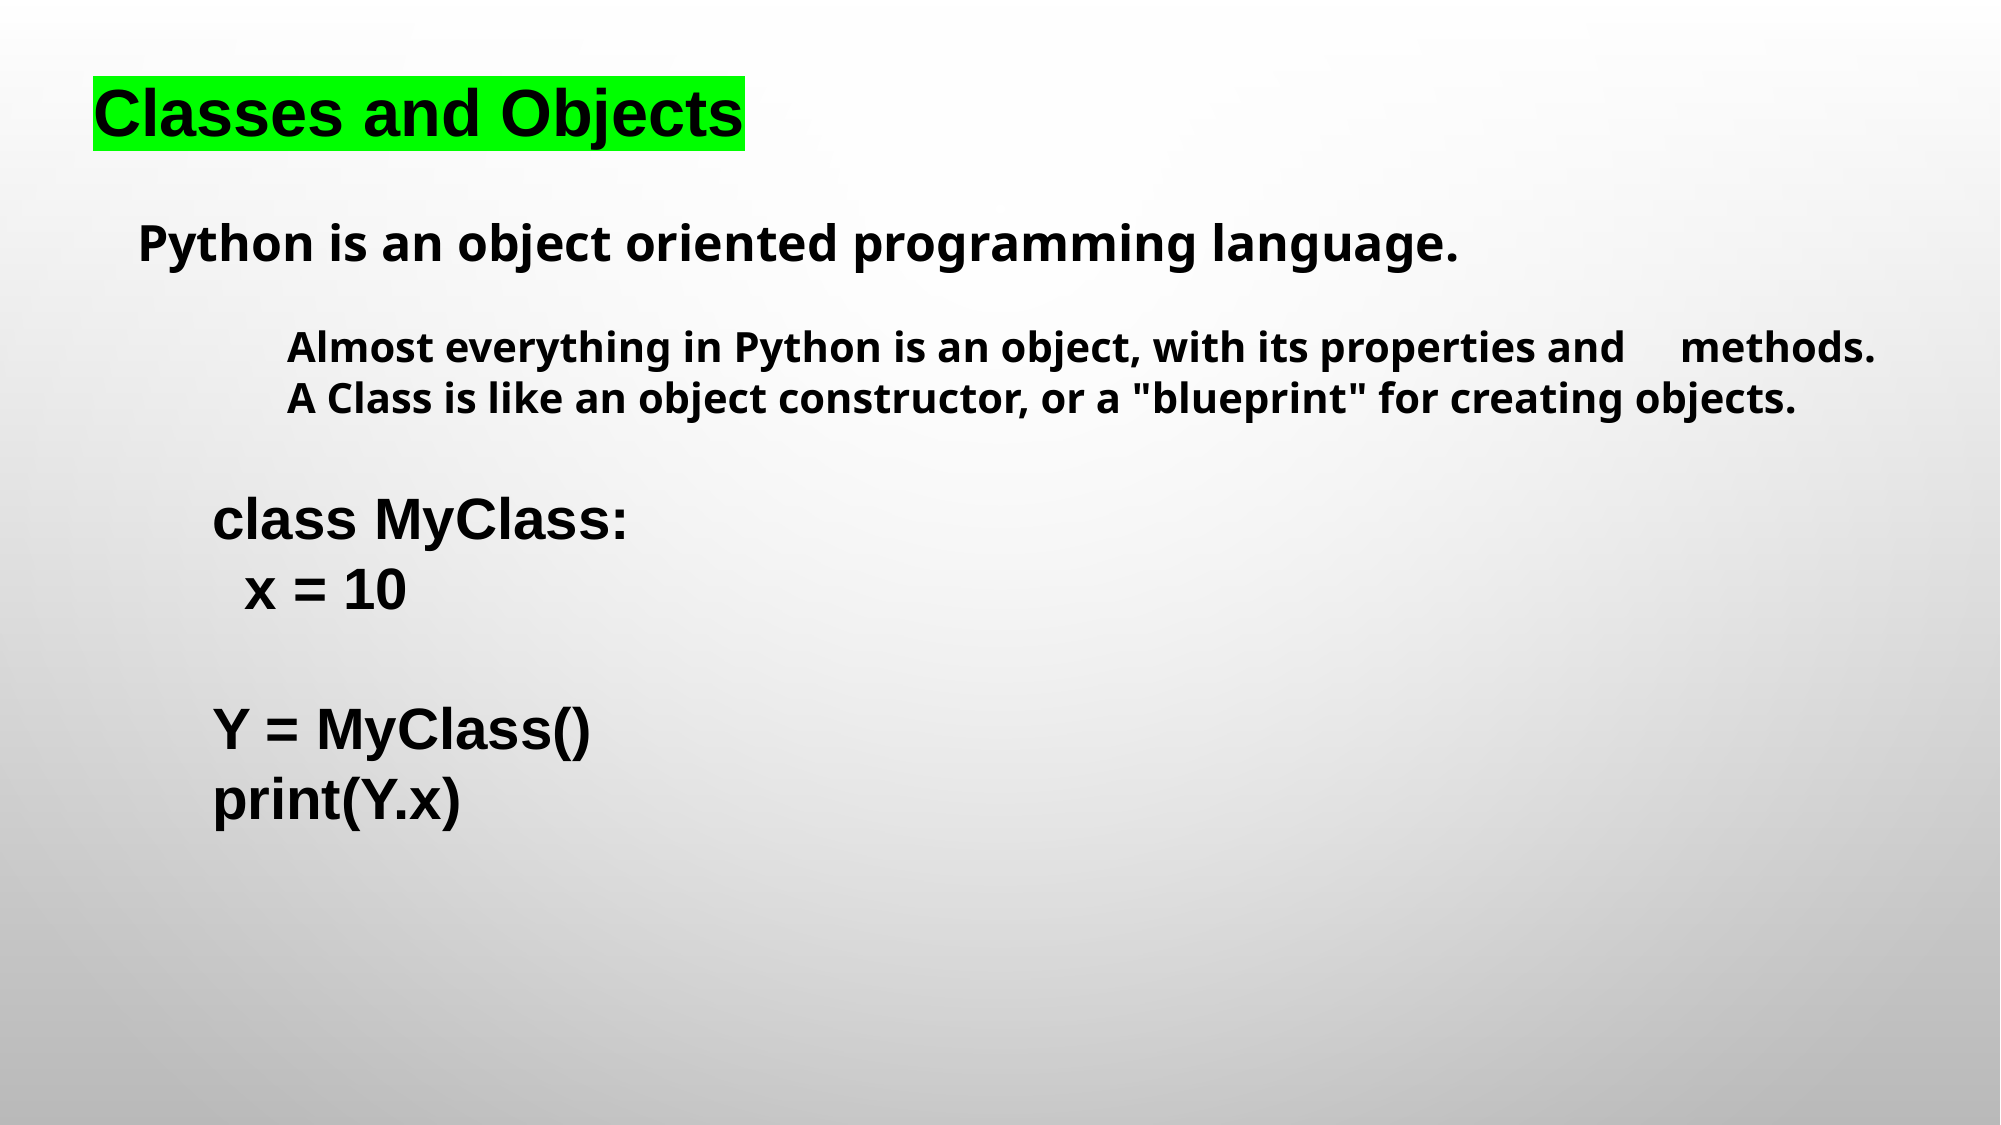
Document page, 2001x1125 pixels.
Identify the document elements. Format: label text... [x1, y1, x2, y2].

text_box Classes and Objects [78, 62, 777, 203]
picture [0, 0, 2000, 1125]
text_box Python is an object oriented programming language. Almost everything in Python is an object, with its properties and methods. A Class is like an object constructor, or a "blueprint" for creating objects. class MyClass: x = 10 Y = MyClass() print(Y.x) [122, 203, 1922, 839]
